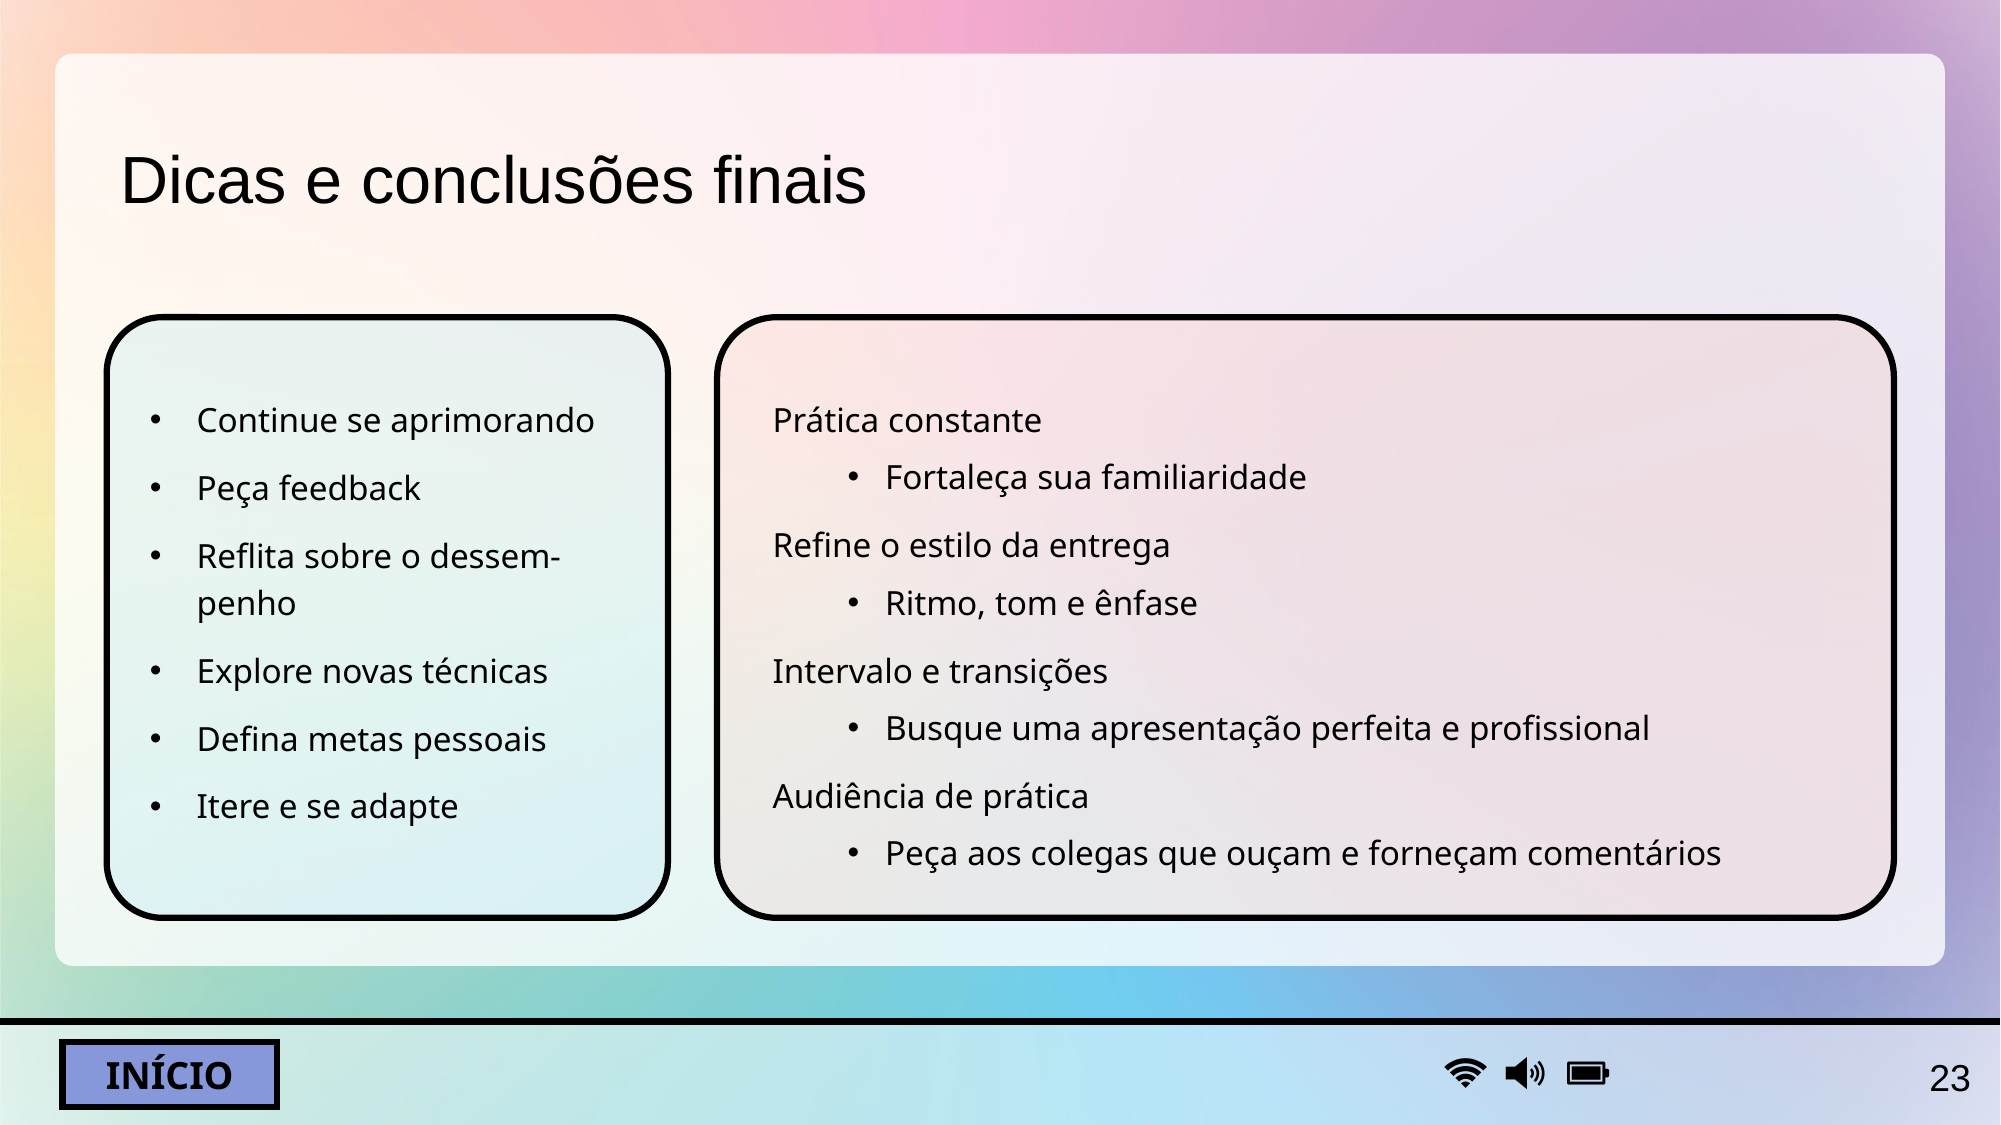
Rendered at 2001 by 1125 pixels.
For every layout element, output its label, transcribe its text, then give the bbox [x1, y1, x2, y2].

picture [1565, 1050, 1611, 1096]
title Dicas e conclusões finais [105, 94, 1895, 246]
picture [0, 0, 2001, 1125]
picture [1442, 1050, 1488, 1096]
list Prática constante Fortaleça sua familiaridade Refine o estilo da entrega Ritmo, tom e ênfase Intervalo e transições Busque uma apresentação perfeita e profissional Audiência de prática Peça aos colegas que ouçam e forneçam comentários [757, 384, 1845, 876]
picture [1504, 1050, 1550, 1096]
slide_number ‹#› [1898, 1021, 2000, 1125]
list Continue se aprimorando Peça feedback Reflita sobre o dessem-penho Explore novas técnicas Defina metas pessoais Itere e se adapte [134, 384, 638, 875]
